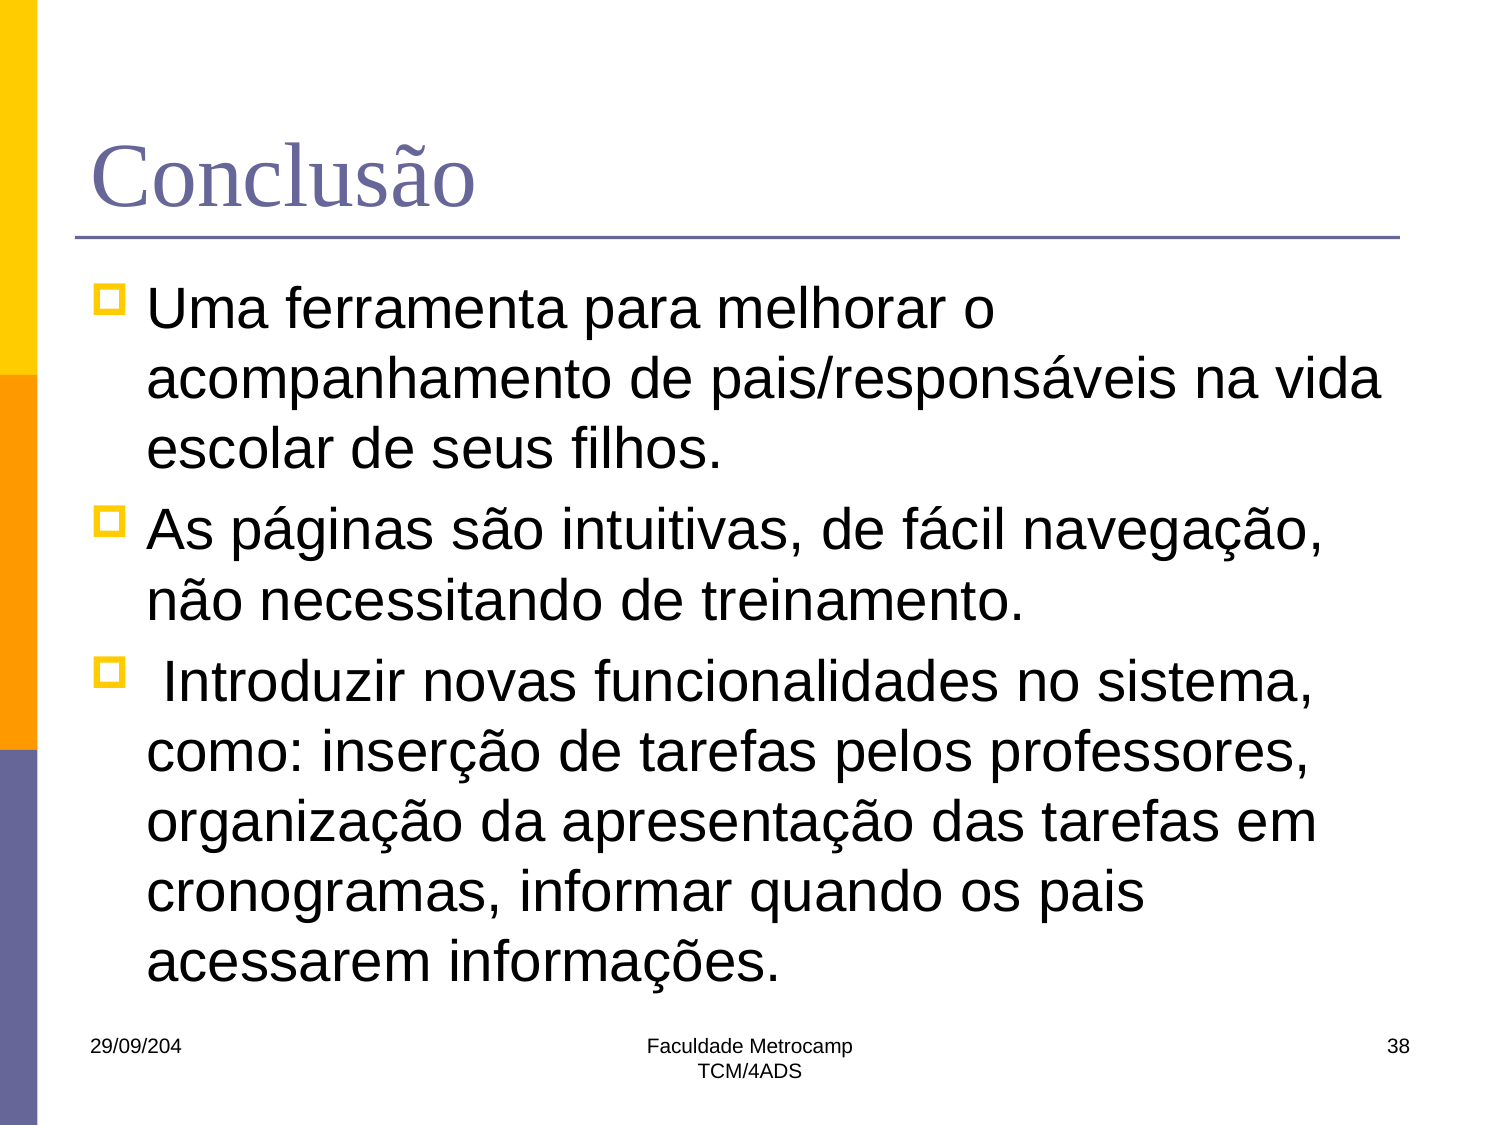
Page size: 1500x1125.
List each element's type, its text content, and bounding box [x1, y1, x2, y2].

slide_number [74, 1024, 426, 1101]
footer Faculdade Metrocamp TCM/4ADS [512, 1024, 988, 1101]
list Uma ferramenta para melhorar o acompanhamento de pais/responsáveis na vida escolar de seus filhos. As páginas são intuitivas, de fácil navegação, não necessitando de treinamento. Introduzir novas funcionalidades no sistema, como: inserção de tarefas pelos professores, organização da apresentação das tarefas em cronogramas, informar quando os pais acessarem informações. [74, 262, 1426, 1006]
slide_number 38 [1074, 1024, 1426, 1101]
title Conclusão [74, 45, 1426, 233]
